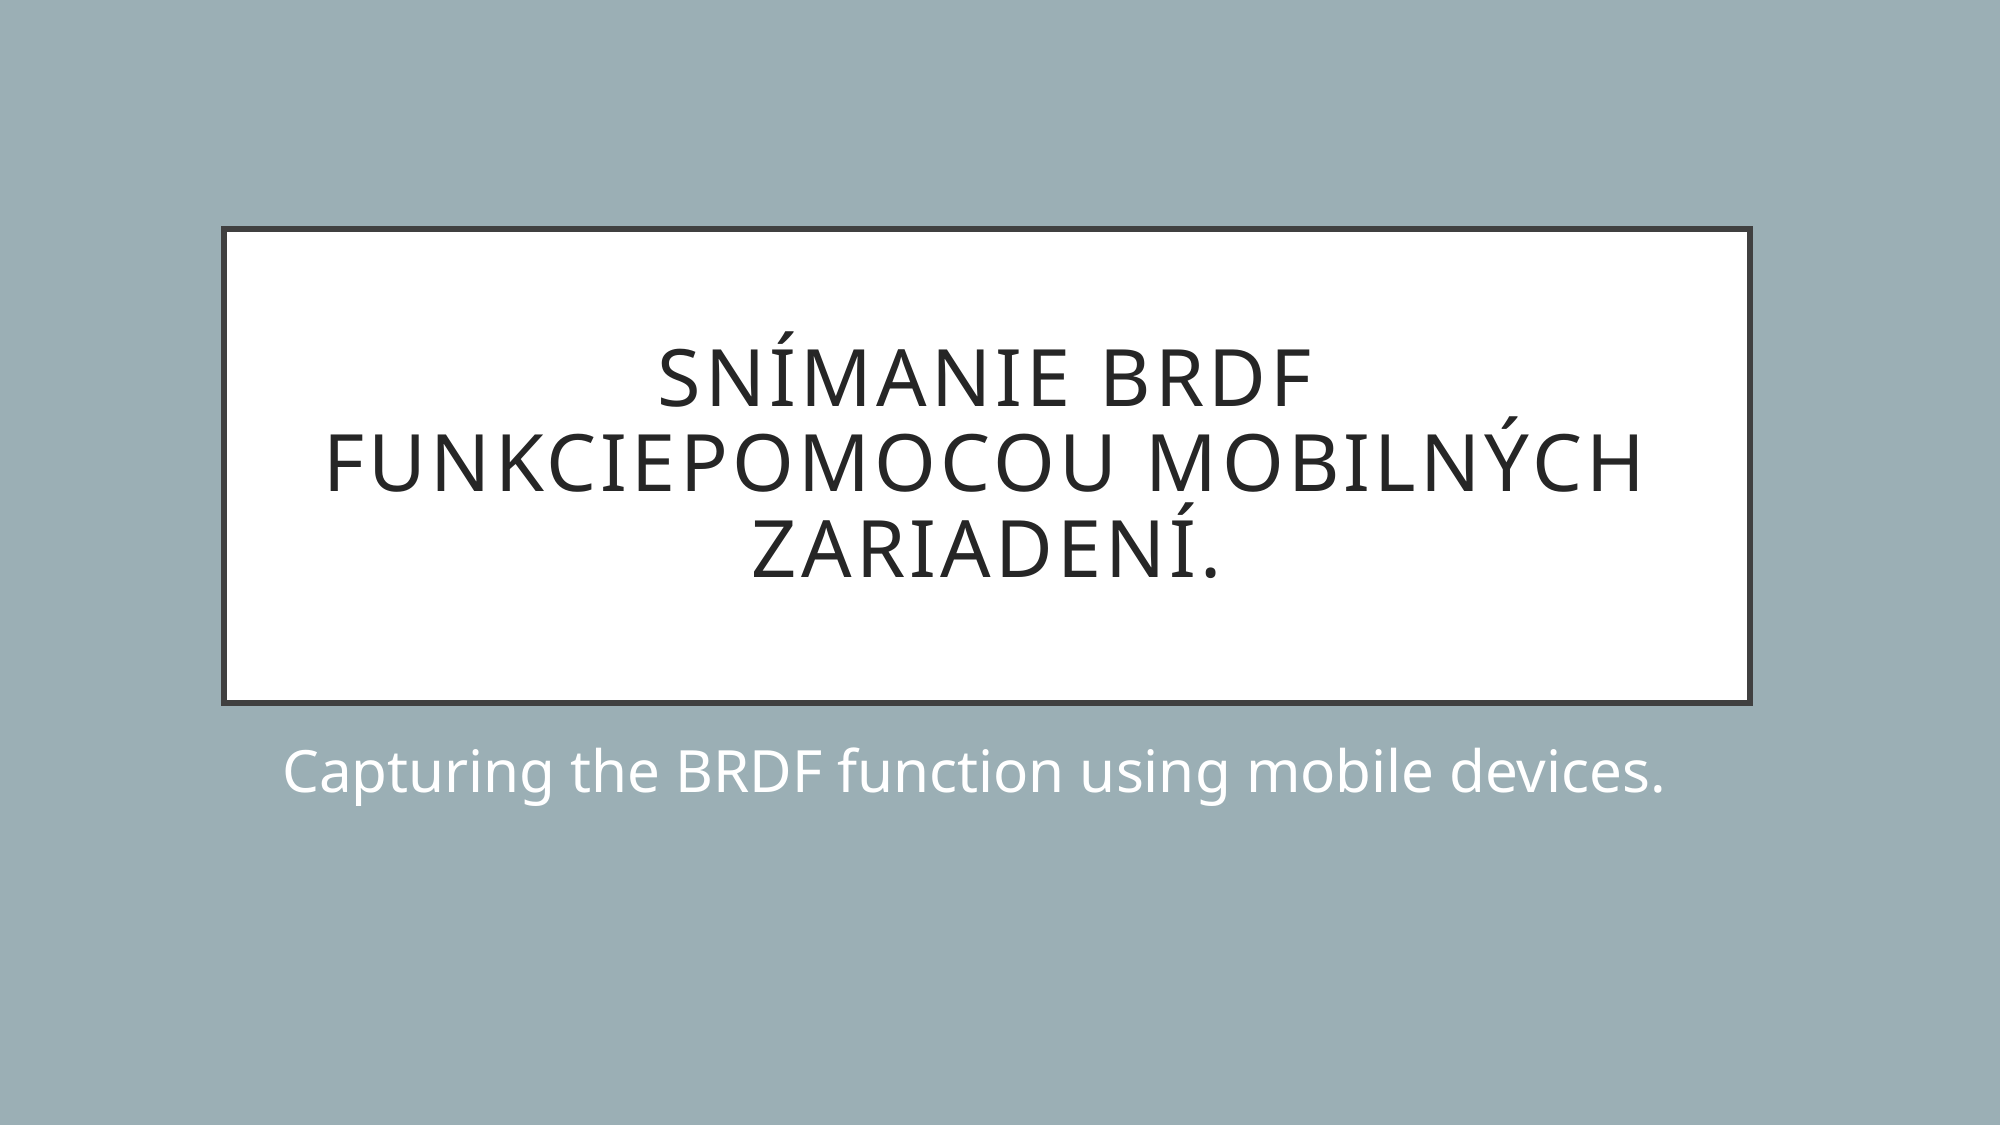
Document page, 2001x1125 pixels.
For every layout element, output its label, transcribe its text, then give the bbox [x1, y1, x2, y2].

title SNÍMANIE BRDF FUNKCIEPOMOCOU MOBILNÝCH ZARIADENÍ. [221, 226, 1753, 706]
subtitle Capturing the BRDF function using mobile devices. [224, 726, 1725, 999]
